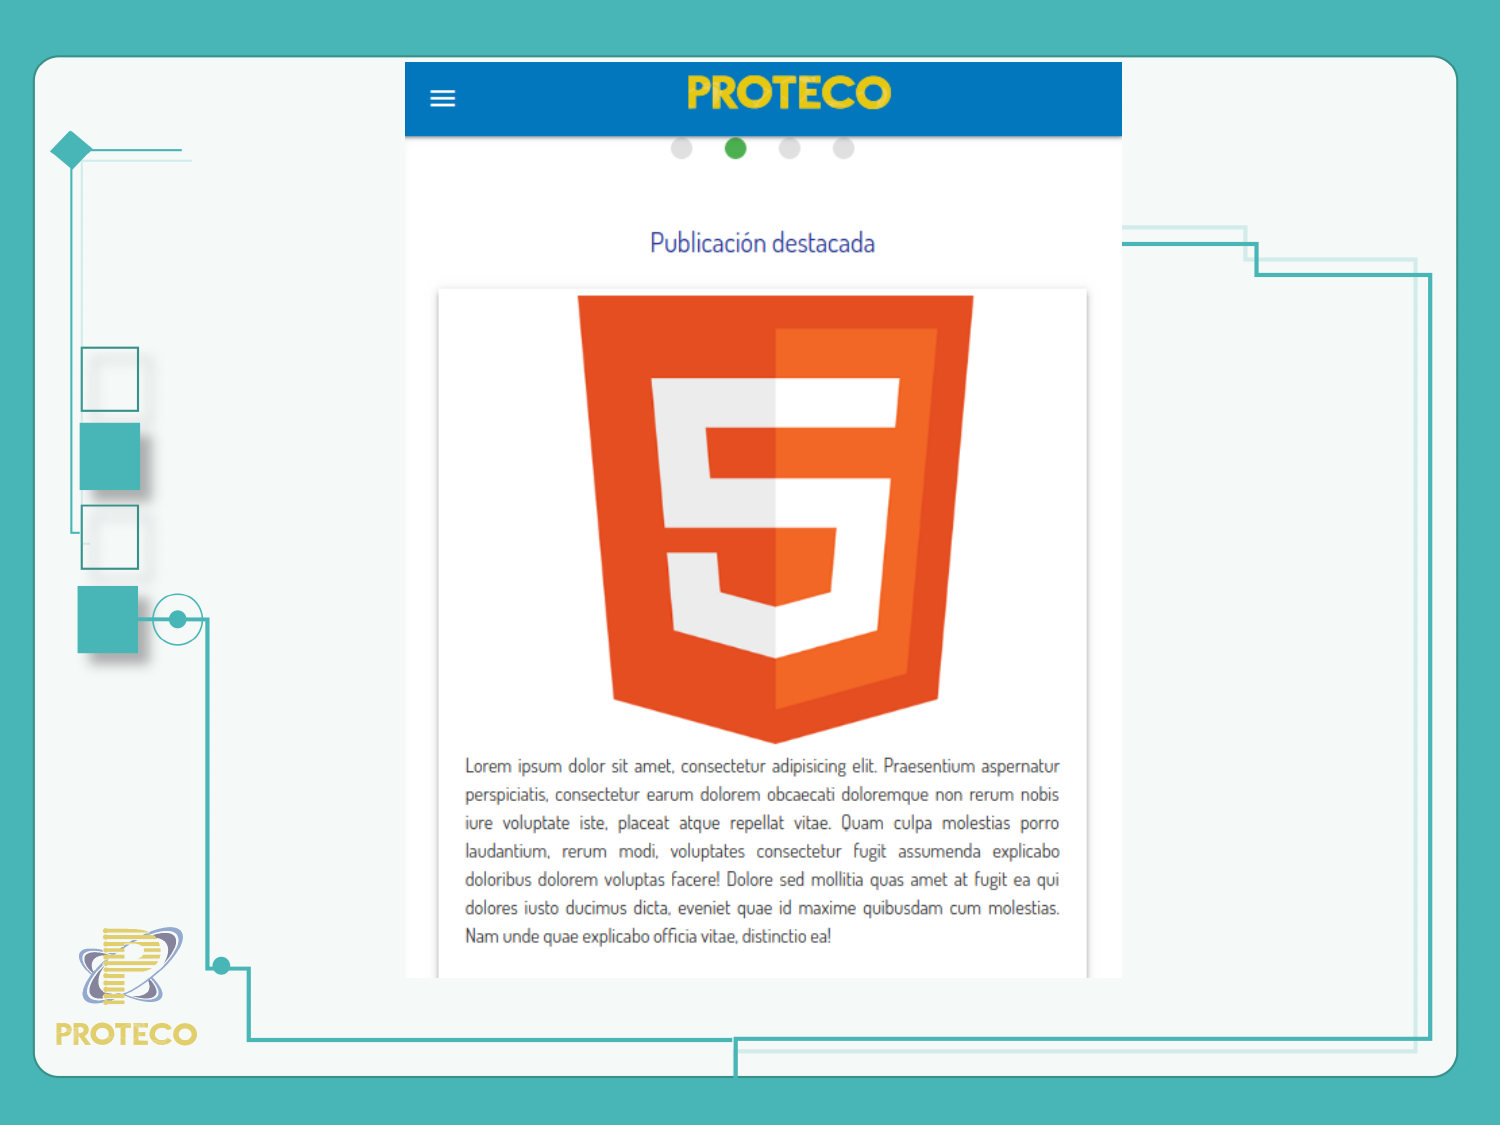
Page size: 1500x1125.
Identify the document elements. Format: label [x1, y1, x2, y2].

picture [0, 0, 1500, 1125]
list [405, 62, 1122, 978]
